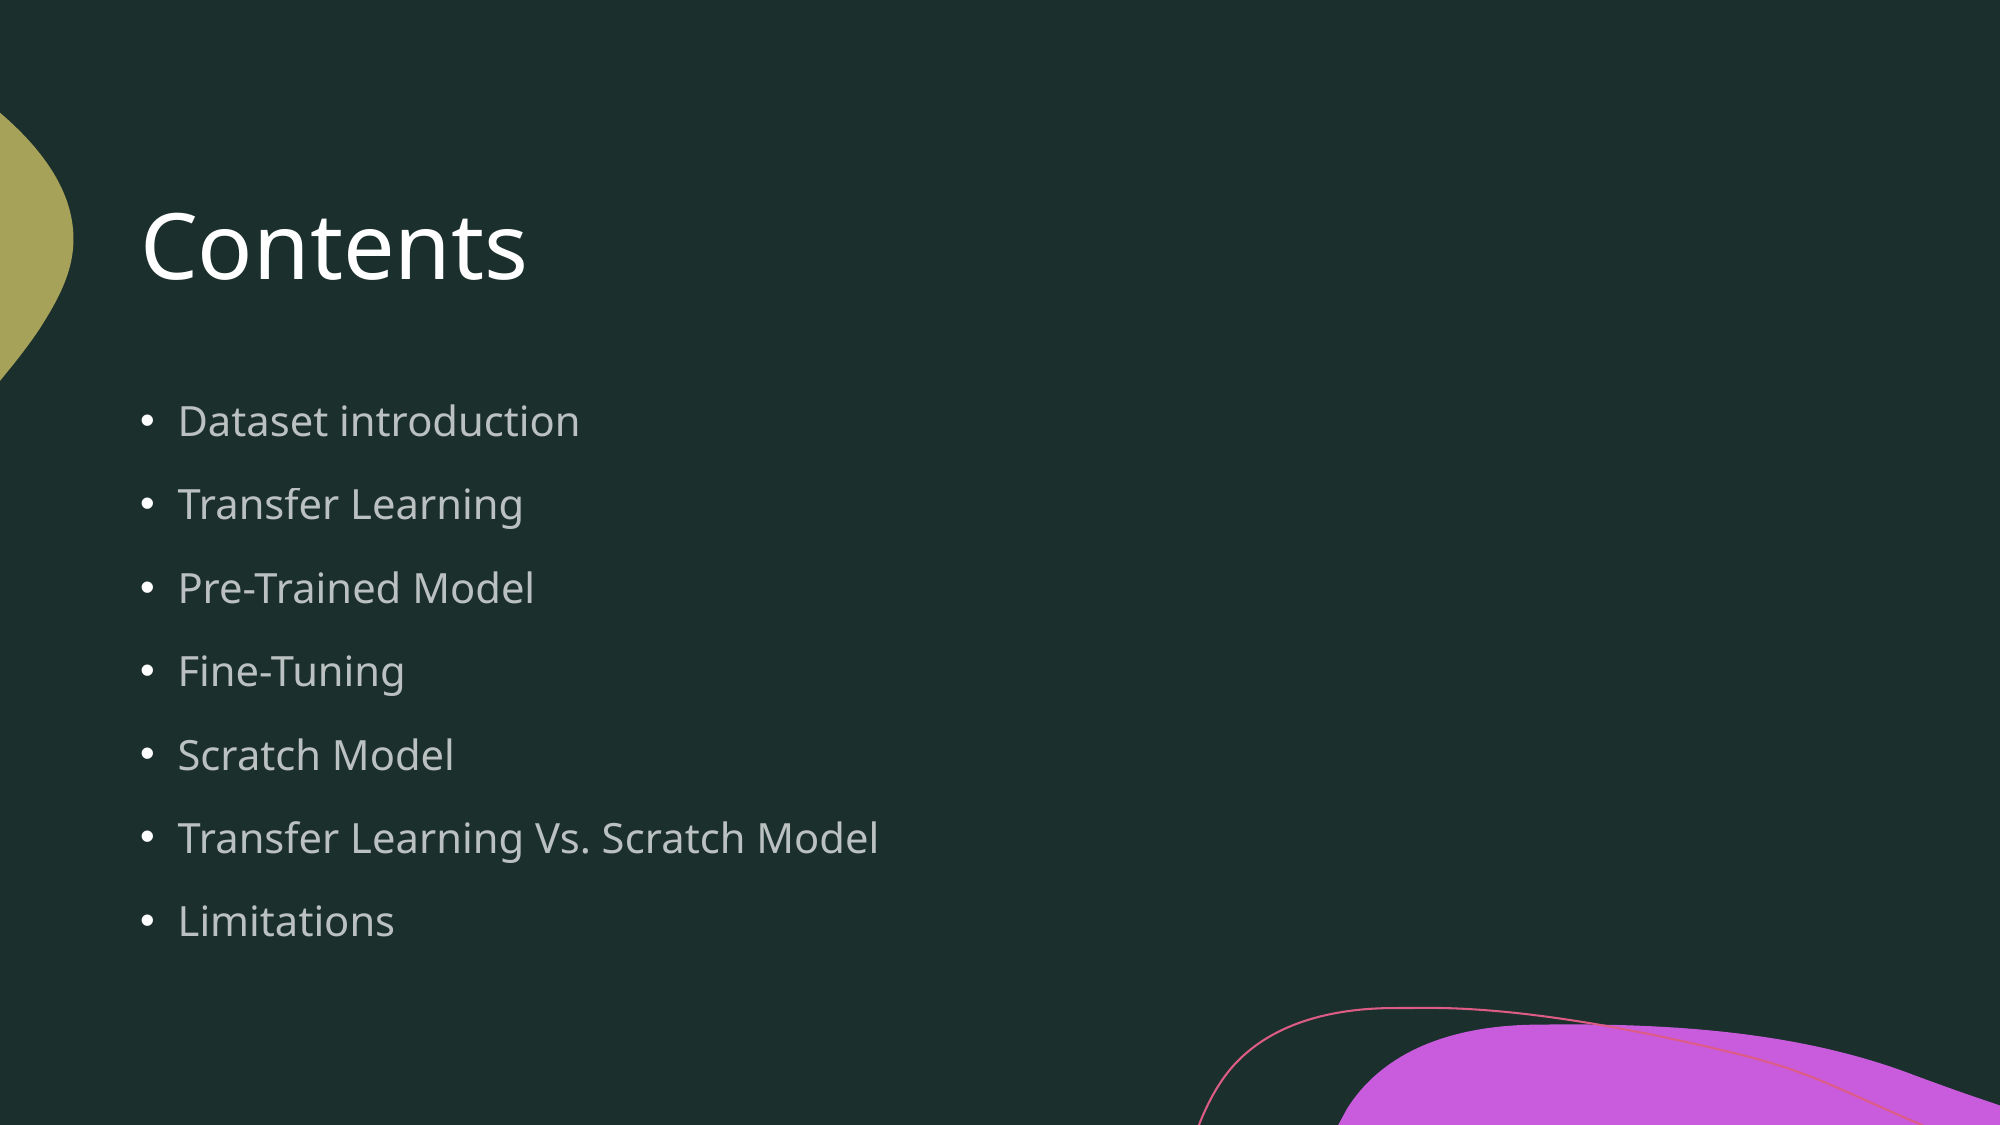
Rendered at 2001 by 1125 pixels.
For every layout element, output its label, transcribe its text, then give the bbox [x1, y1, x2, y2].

title Contents [125, 125, 1875, 375]
list Dataset introduction Transfer Learning Pre-Trained Model Fine-Tuning Scratch Model Transfer Learning Vs. Scratch Model Limitations [125, 375, 1875, 1002]
